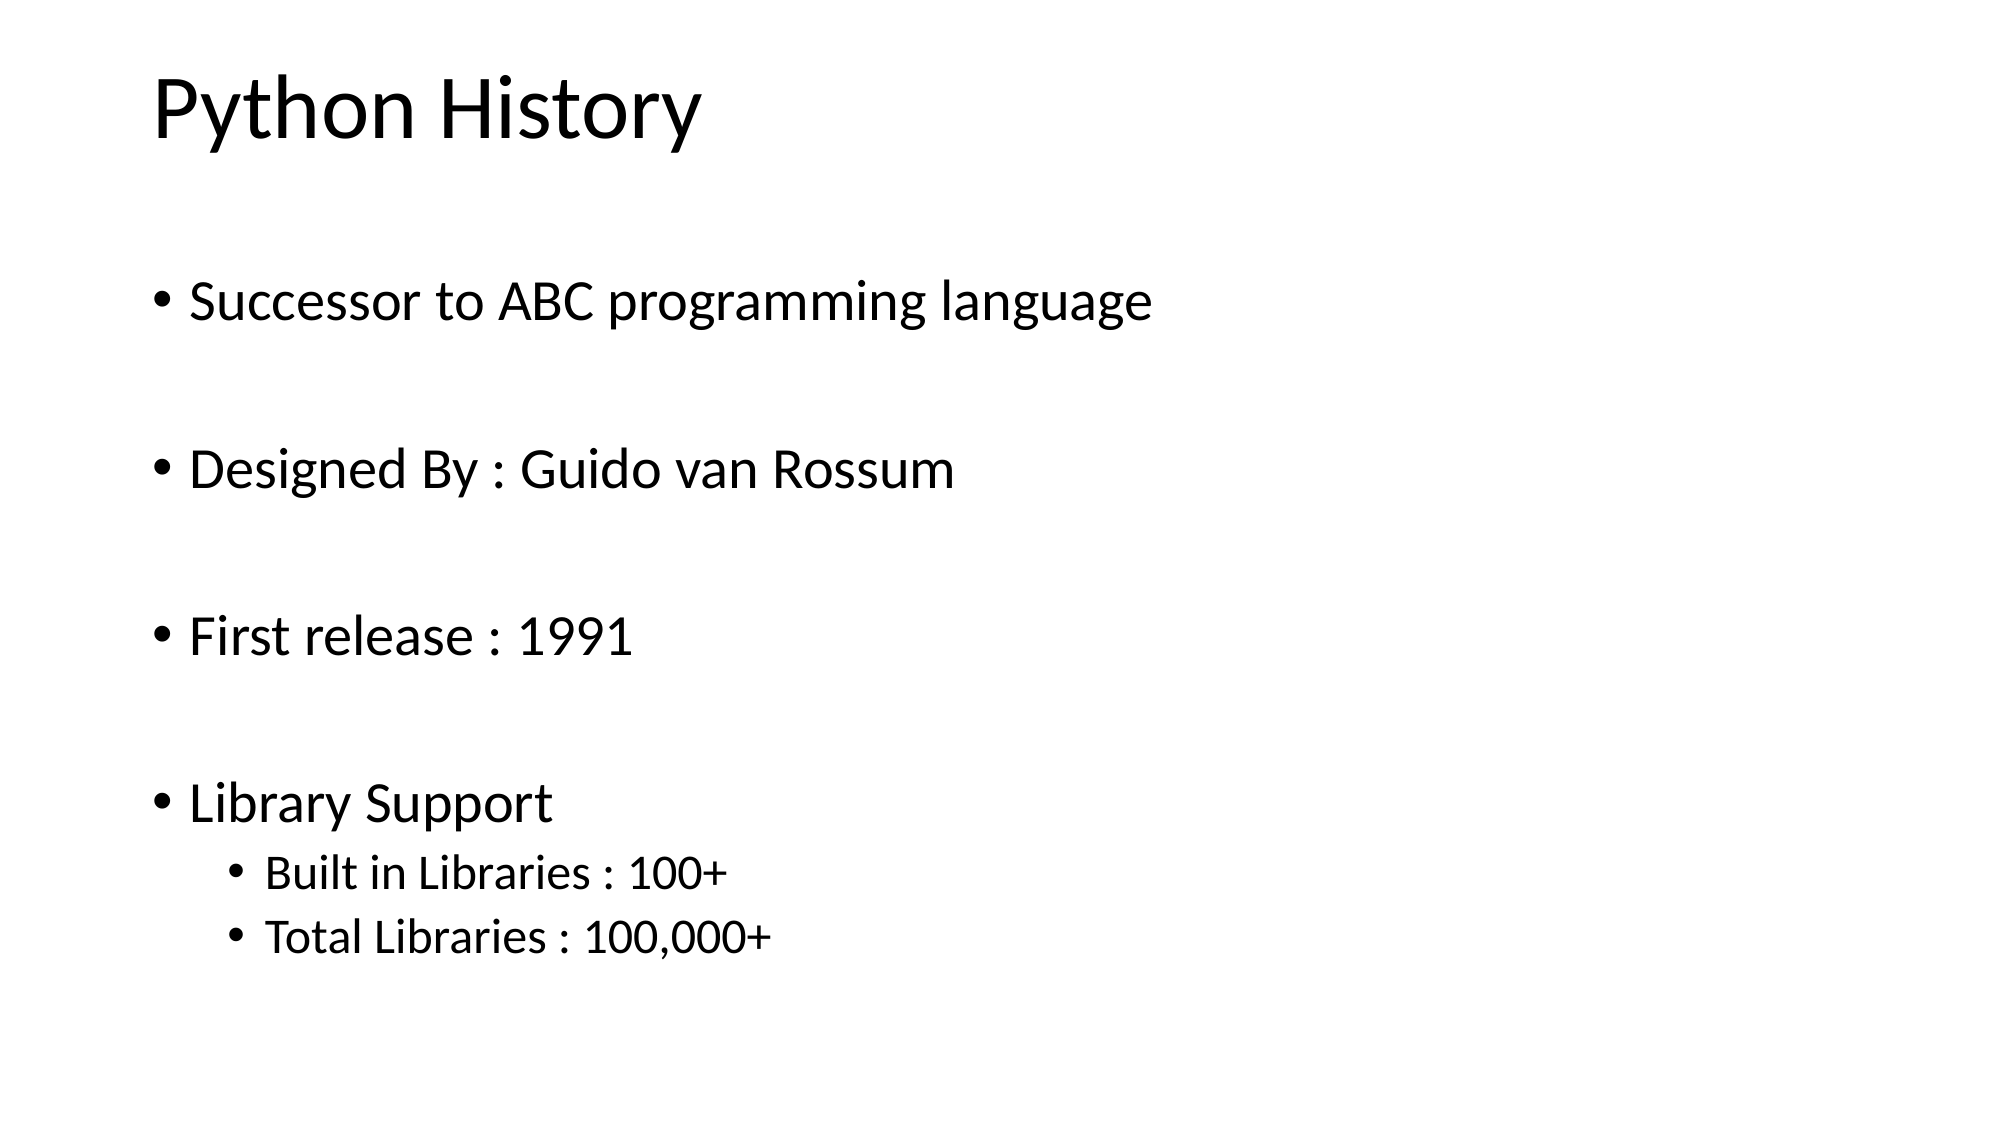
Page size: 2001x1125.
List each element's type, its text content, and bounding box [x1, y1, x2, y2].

list Successor to ABC programming language Designed By : Guido van Rossum First release : 1991 Library Support Built in Libraries : 100+ Total Libraries : 100,000+ [137, 263, 1863, 1014]
title Python History [137, 0, 1863, 218]
